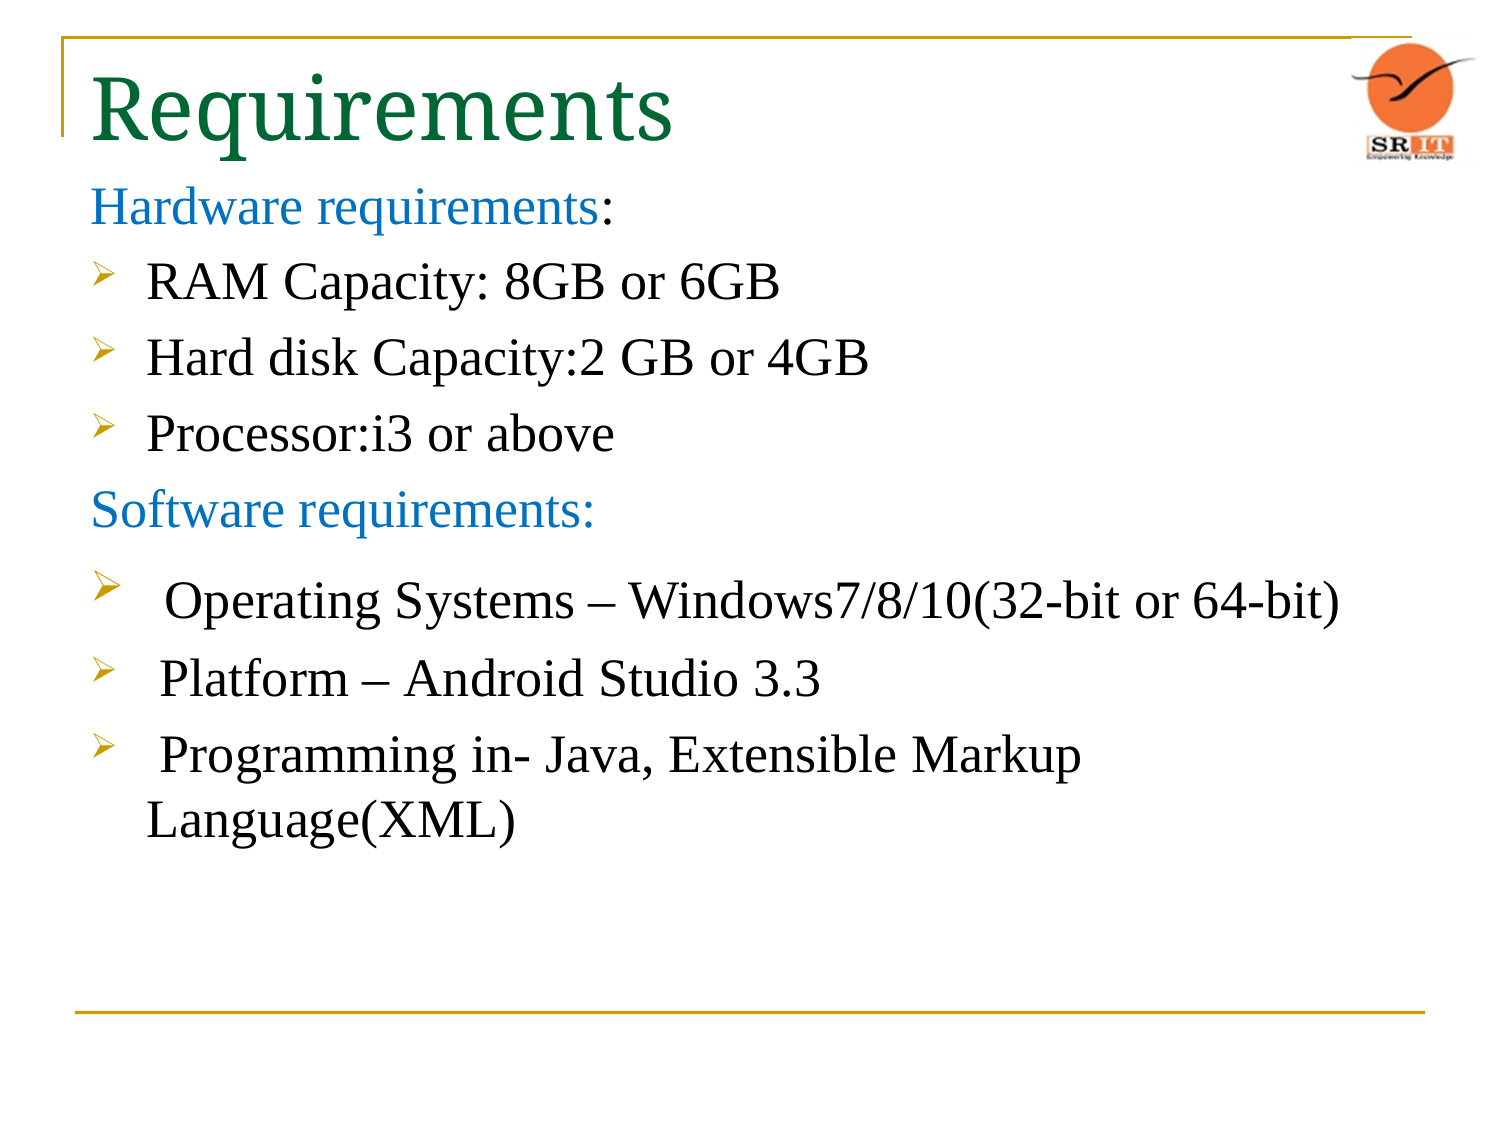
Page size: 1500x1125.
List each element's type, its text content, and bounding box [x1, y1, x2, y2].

title Requirements [74, 45, 1426, 162]
picture [1350, 37, 1477, 165]
list Hardware requirements: RAM Capacity: 8GB or 6GB Hard disk Capacity:2 GB or 4GB Processor:i3 or above Software requirements: Operating Systems – Windows7/8/10(32-bit or 64-bit) Platform – Android Studio 3.3 Programming in- Java, Extensible Markup Language(XML) [74, 162, 1426, 931]
